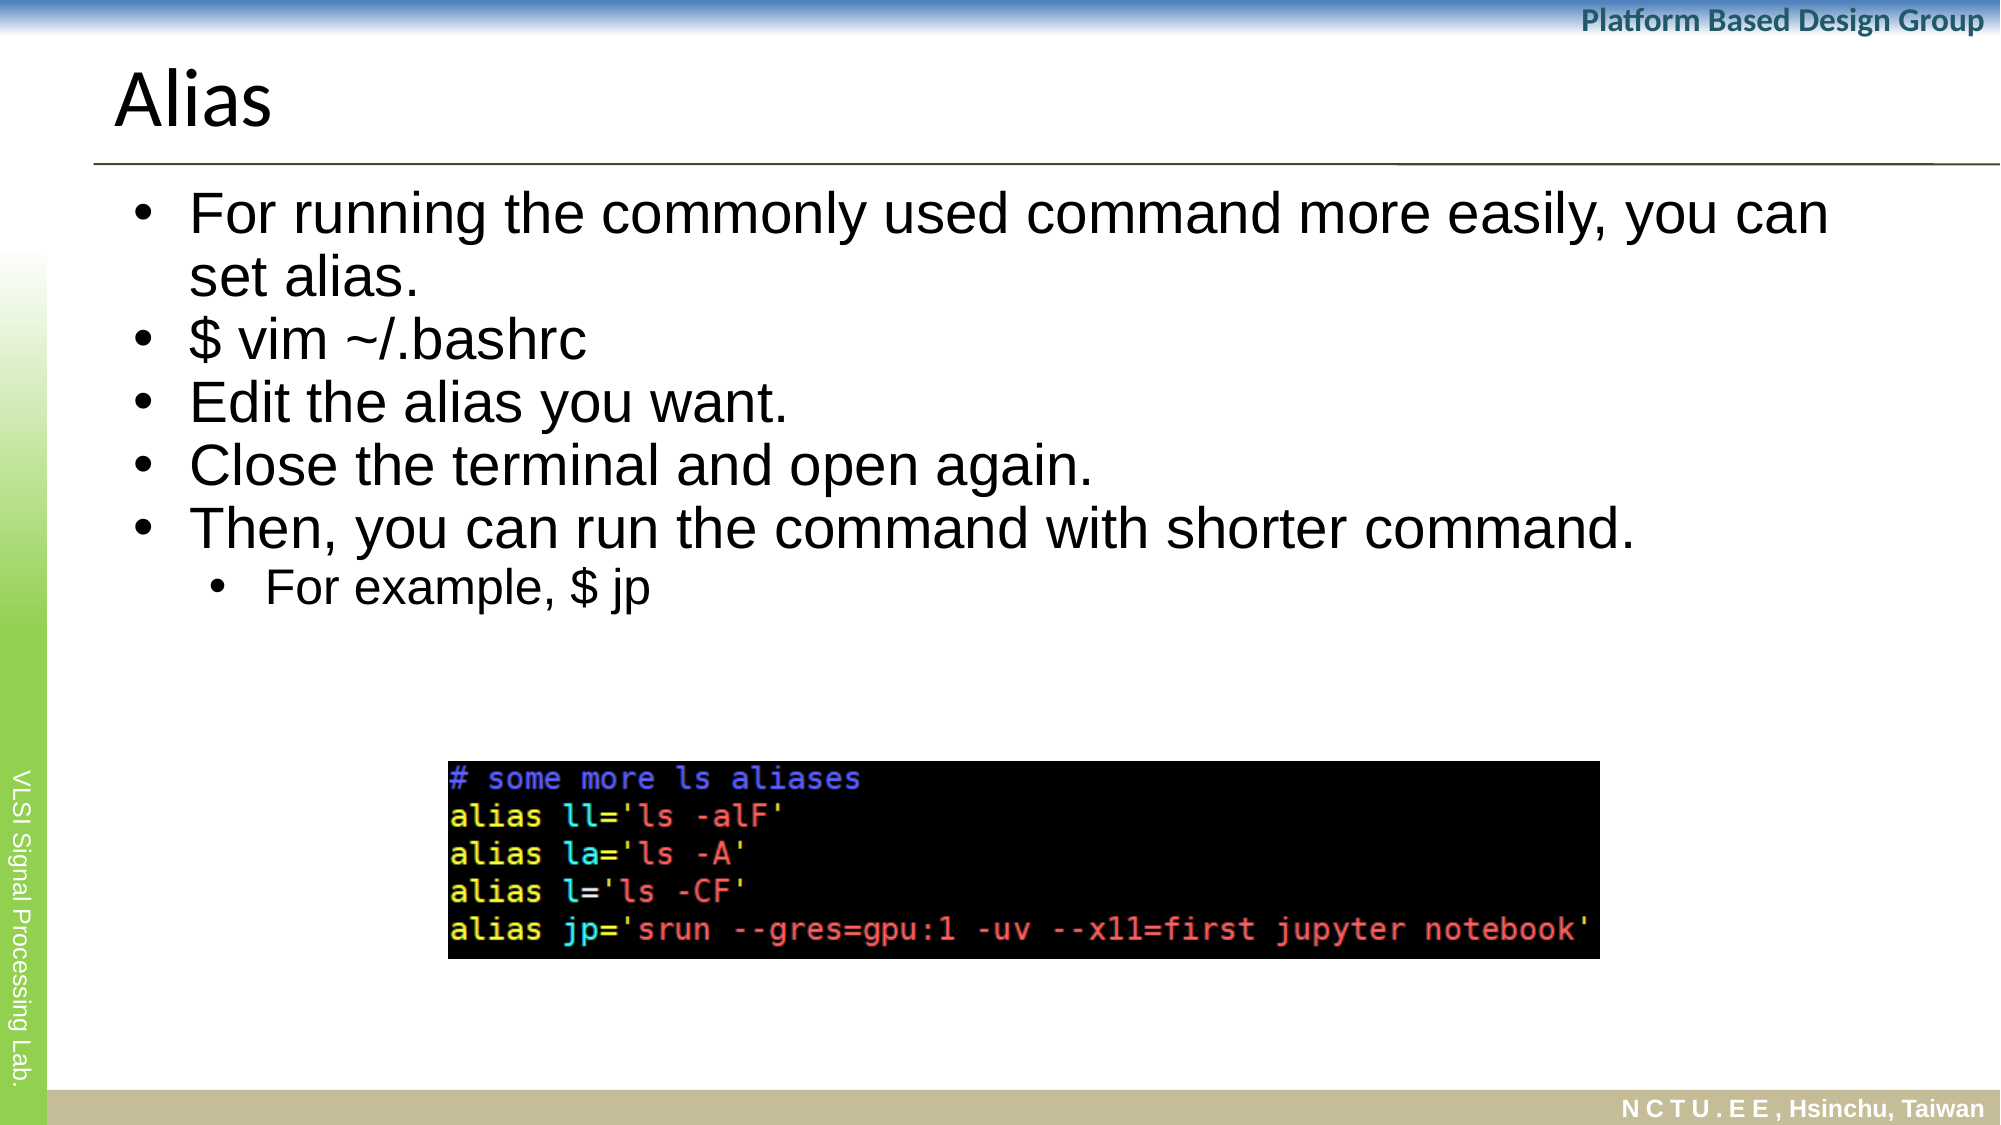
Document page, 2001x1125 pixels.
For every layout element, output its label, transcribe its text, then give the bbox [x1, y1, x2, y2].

title Alias [99, 44, 1901, 141]
picture [448, 761, 1601, 960]
list For running the commonly used command more easily, you can set alias. $ vim ~/.bashrc Edit the alias you want. Close the terminal and open again. Then, you can run the command with shorter command. For example, $ jp [99, 175, 1901, 1006]
